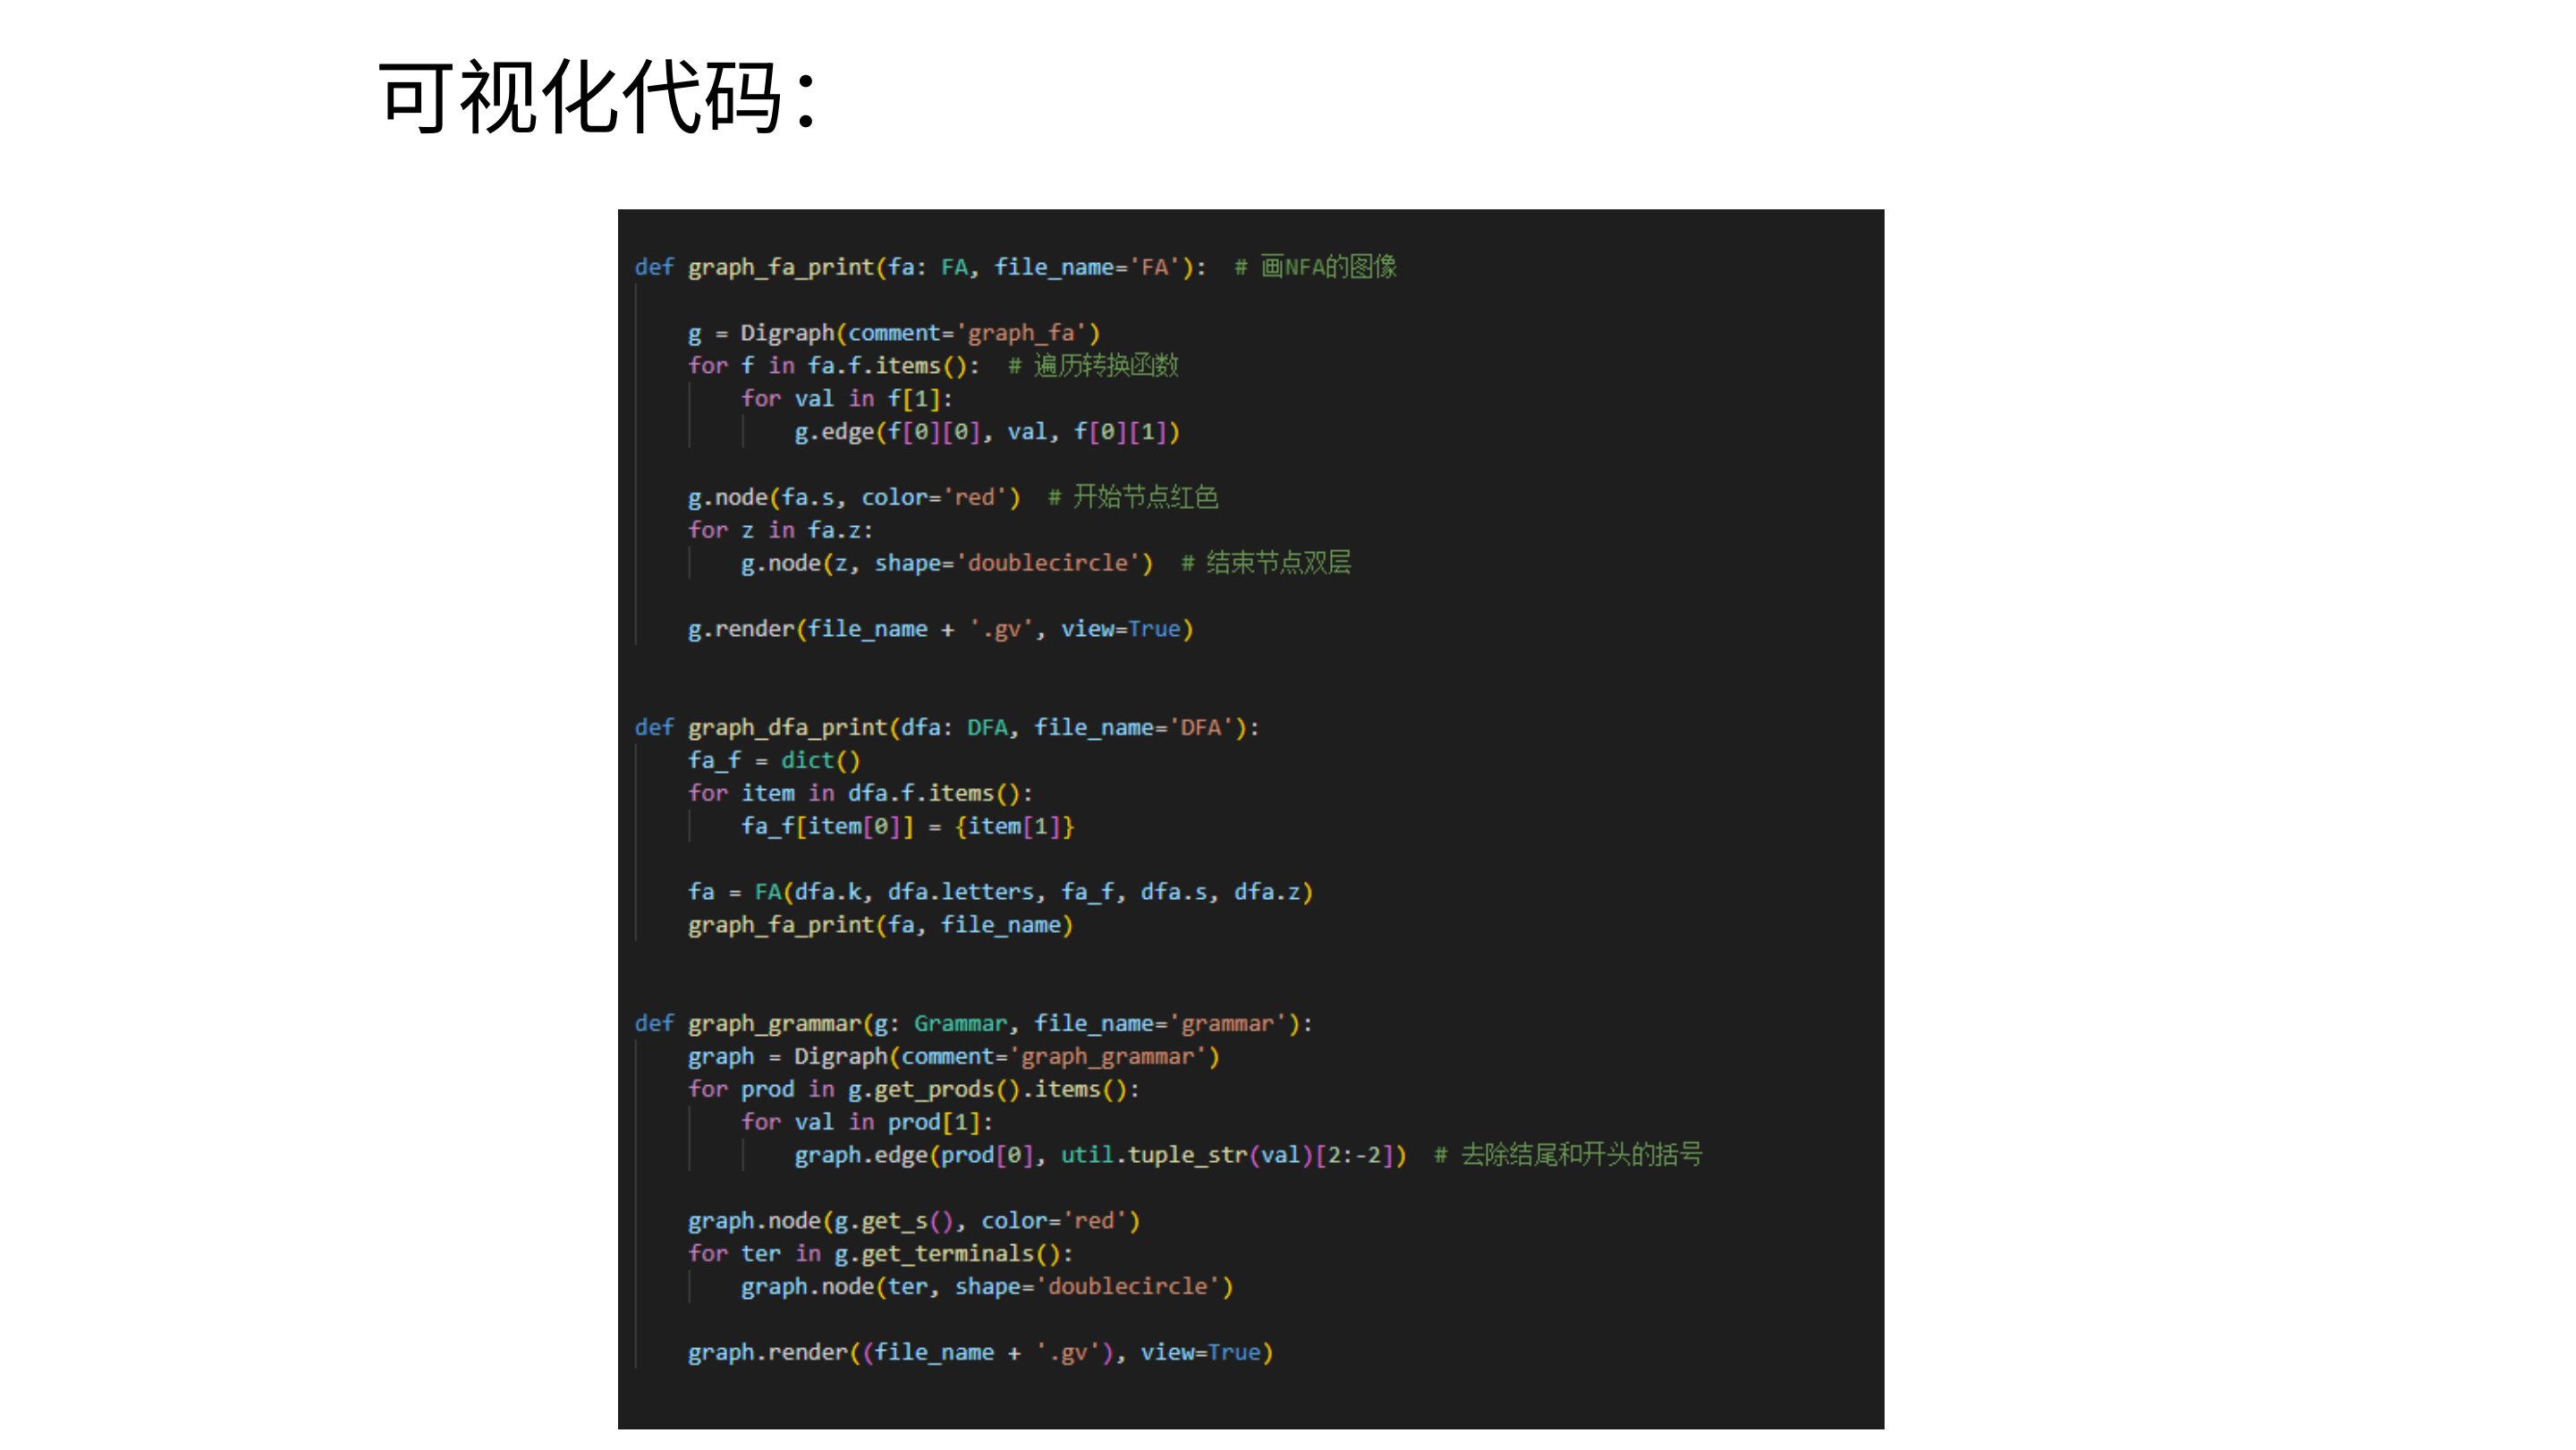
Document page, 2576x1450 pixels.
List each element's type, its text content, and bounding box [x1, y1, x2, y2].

title 可视化代码： [361, 38, 1905, 234]
picture [618, 209, 1885, 1429]
